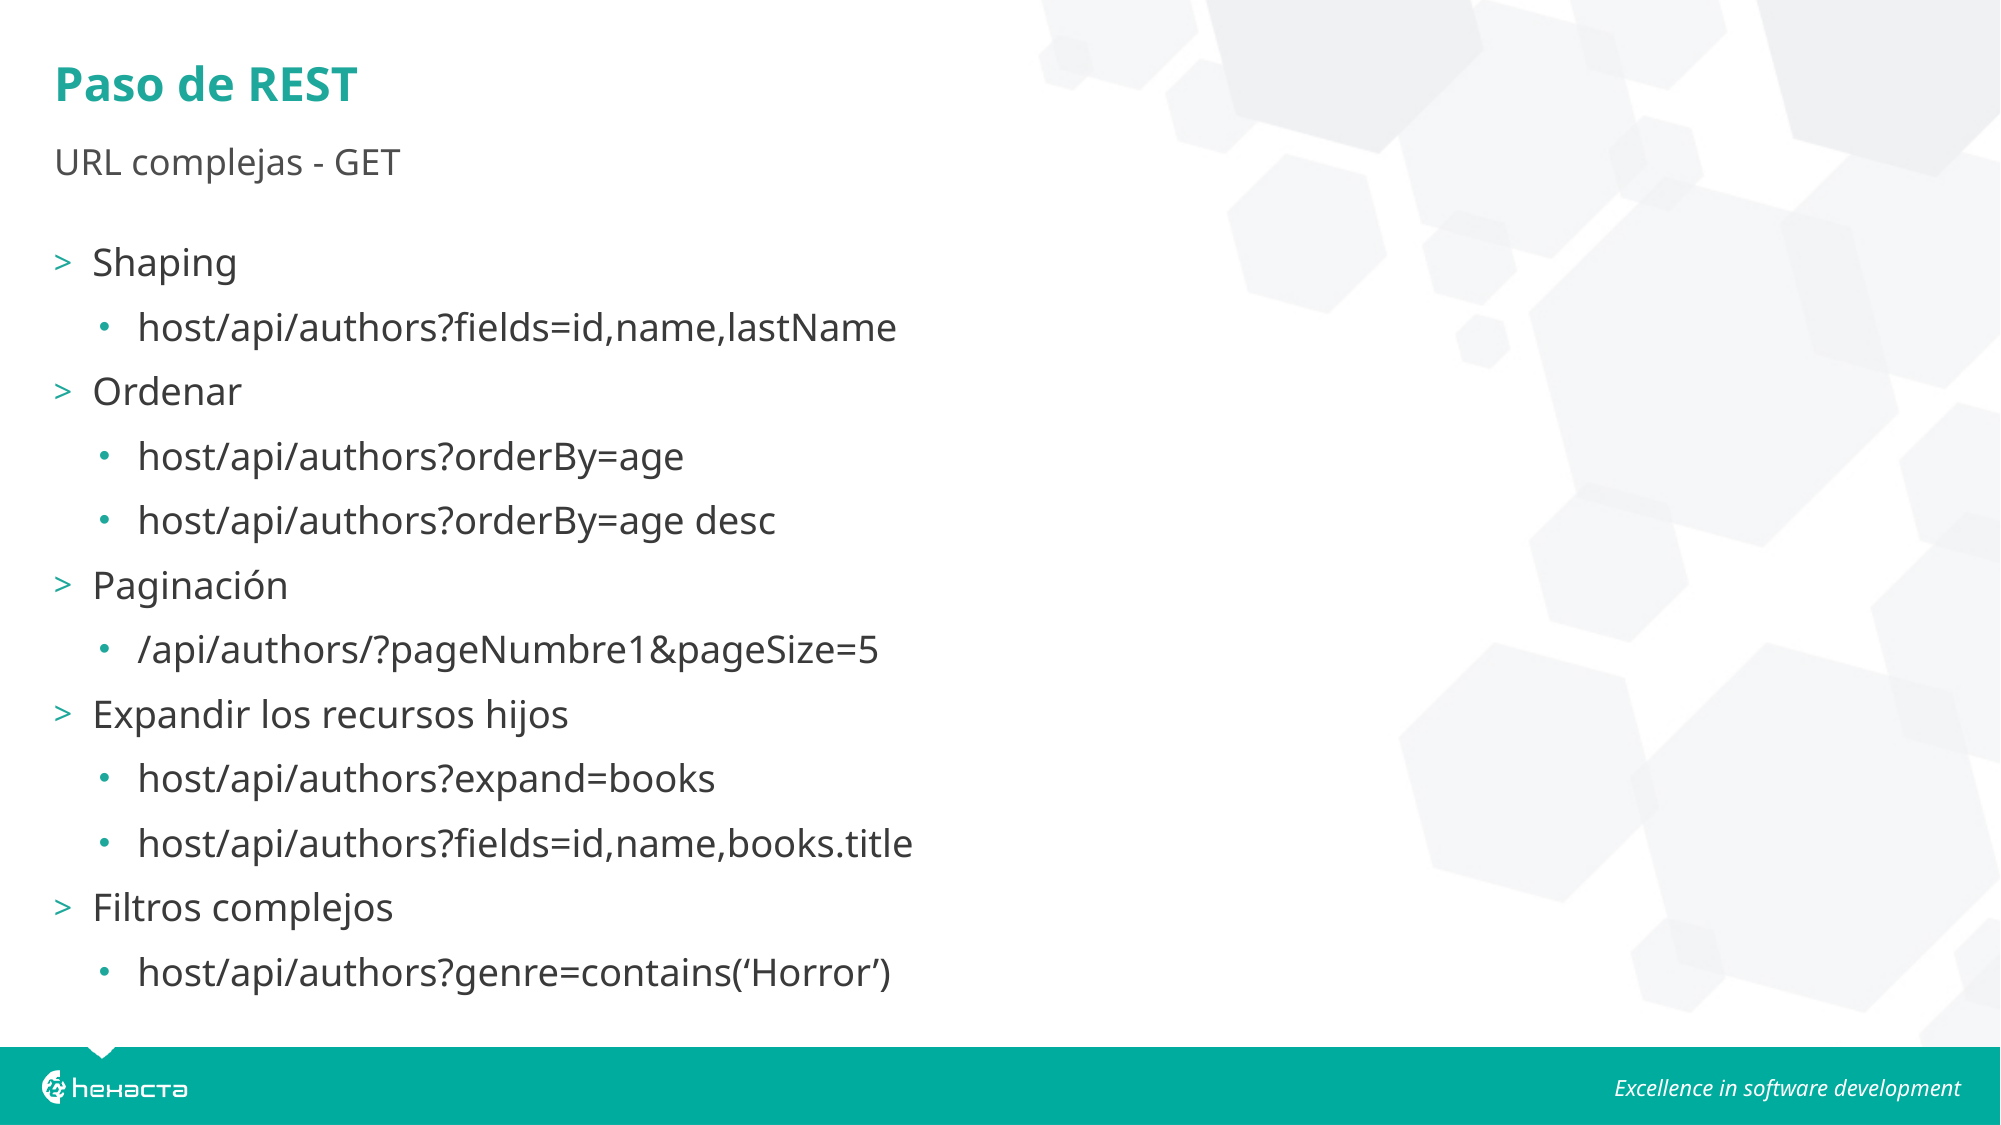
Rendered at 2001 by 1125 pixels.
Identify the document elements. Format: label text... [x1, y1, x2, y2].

title Paso de REST [39, 46, 1961, 122]
list URL complejas - GET [39, 131, 1952, 206]
list Shaping host/api/authors?fields=id,name,lastName Ordenar host/api/authors?orderBy=age host/api/authors?orderBy=age desc Paginación /api/authors/?pageNumbre1&pageSize=5 Expandir los recursos hijos host/api/authors?expand=books host/api/authors?fields=id,name,books.title Filtros complejos host/api/authors?genre=contains(‘Horror’) [39, 231, 1961, 1008]
picture [0, 0, 2001, 1125]
